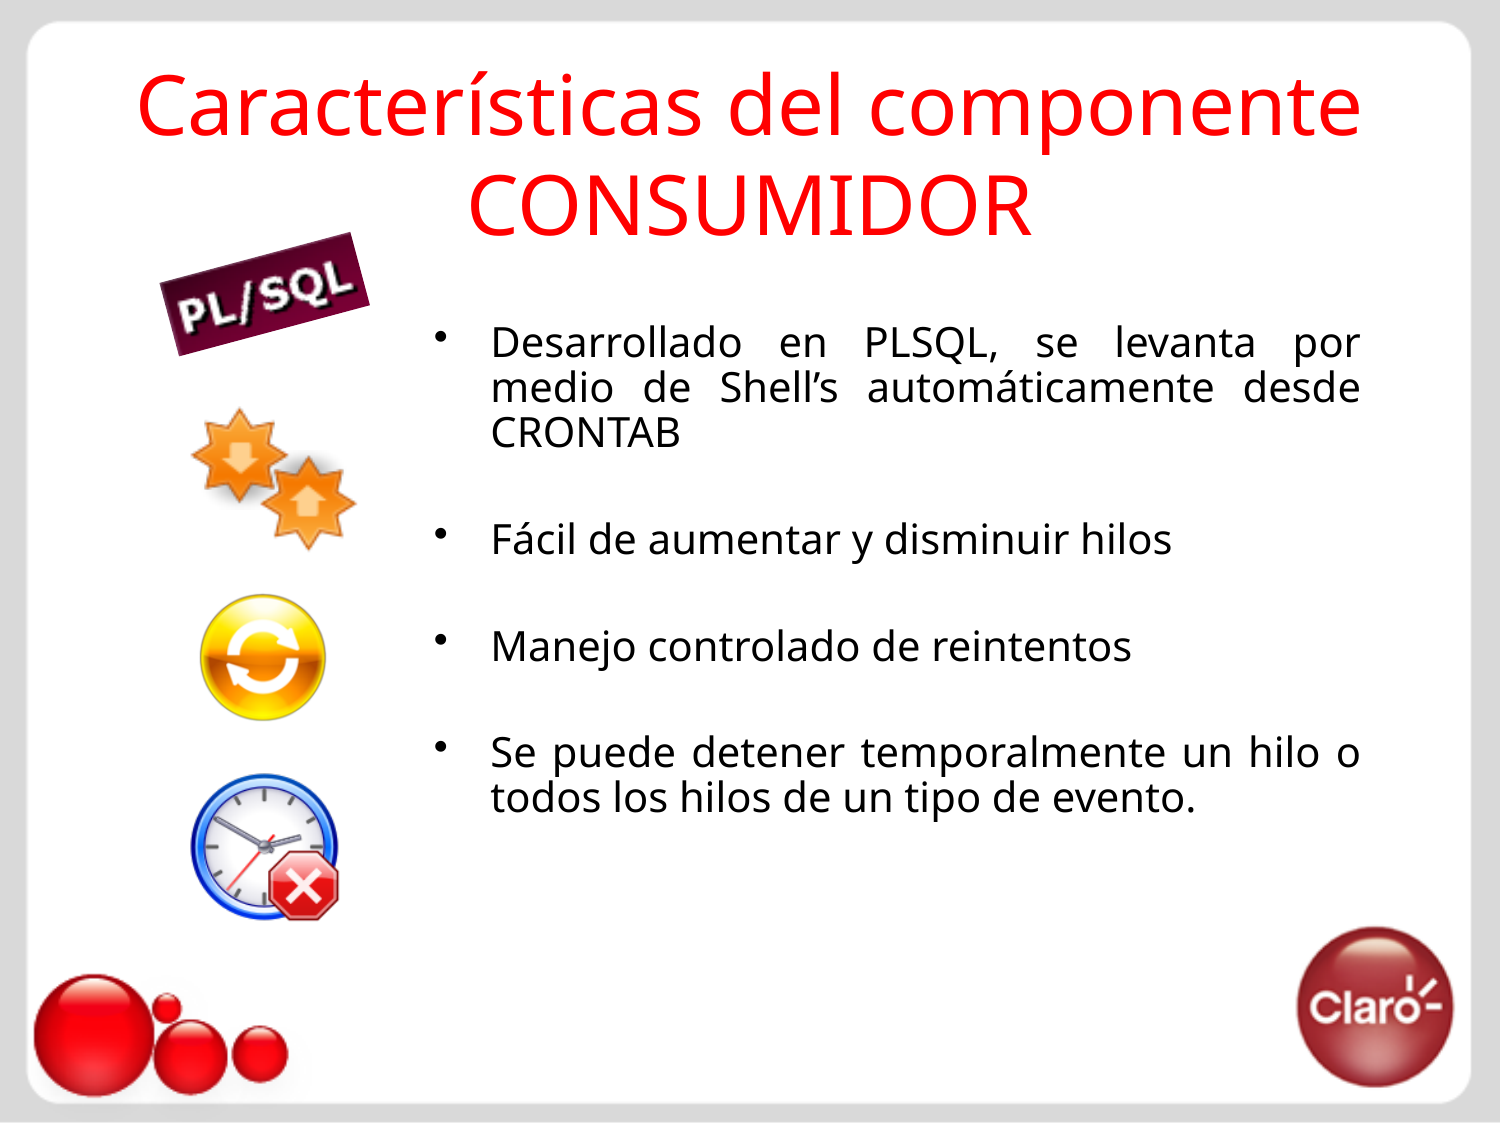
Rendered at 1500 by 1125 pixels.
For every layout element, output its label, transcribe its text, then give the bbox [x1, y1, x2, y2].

picture [0, 0, 1500, 1125]
list Desarrollado en PLSQL, se levanta por medio de Shell’s automáticamente desde CRONTAB Fácil de aumentar y disminuir hilos Manejo controlado de reintentos Se puede detener temporalmente un hilo o todos los hilos de un tipo de evento. [419, 314, 1377, 882]
title Características del componente CONSUMIDOR [75, 45, 1425, 233]
